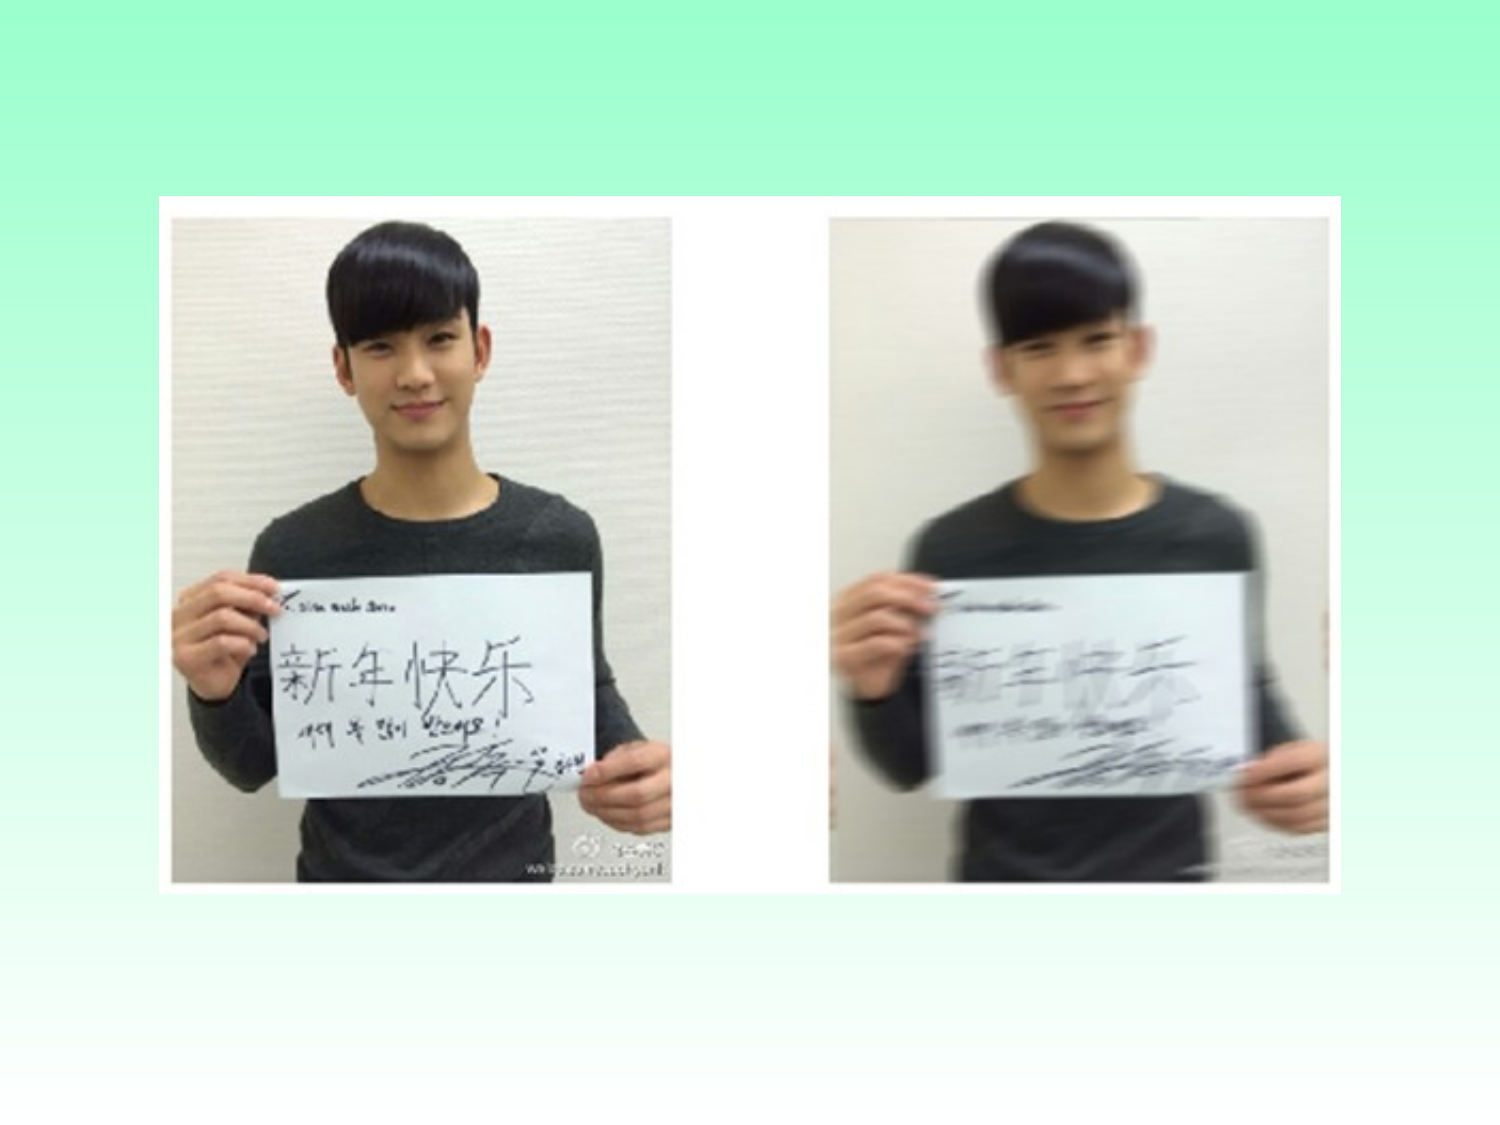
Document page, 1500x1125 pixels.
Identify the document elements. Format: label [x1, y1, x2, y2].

picture [159, 196, 1341, 894]
